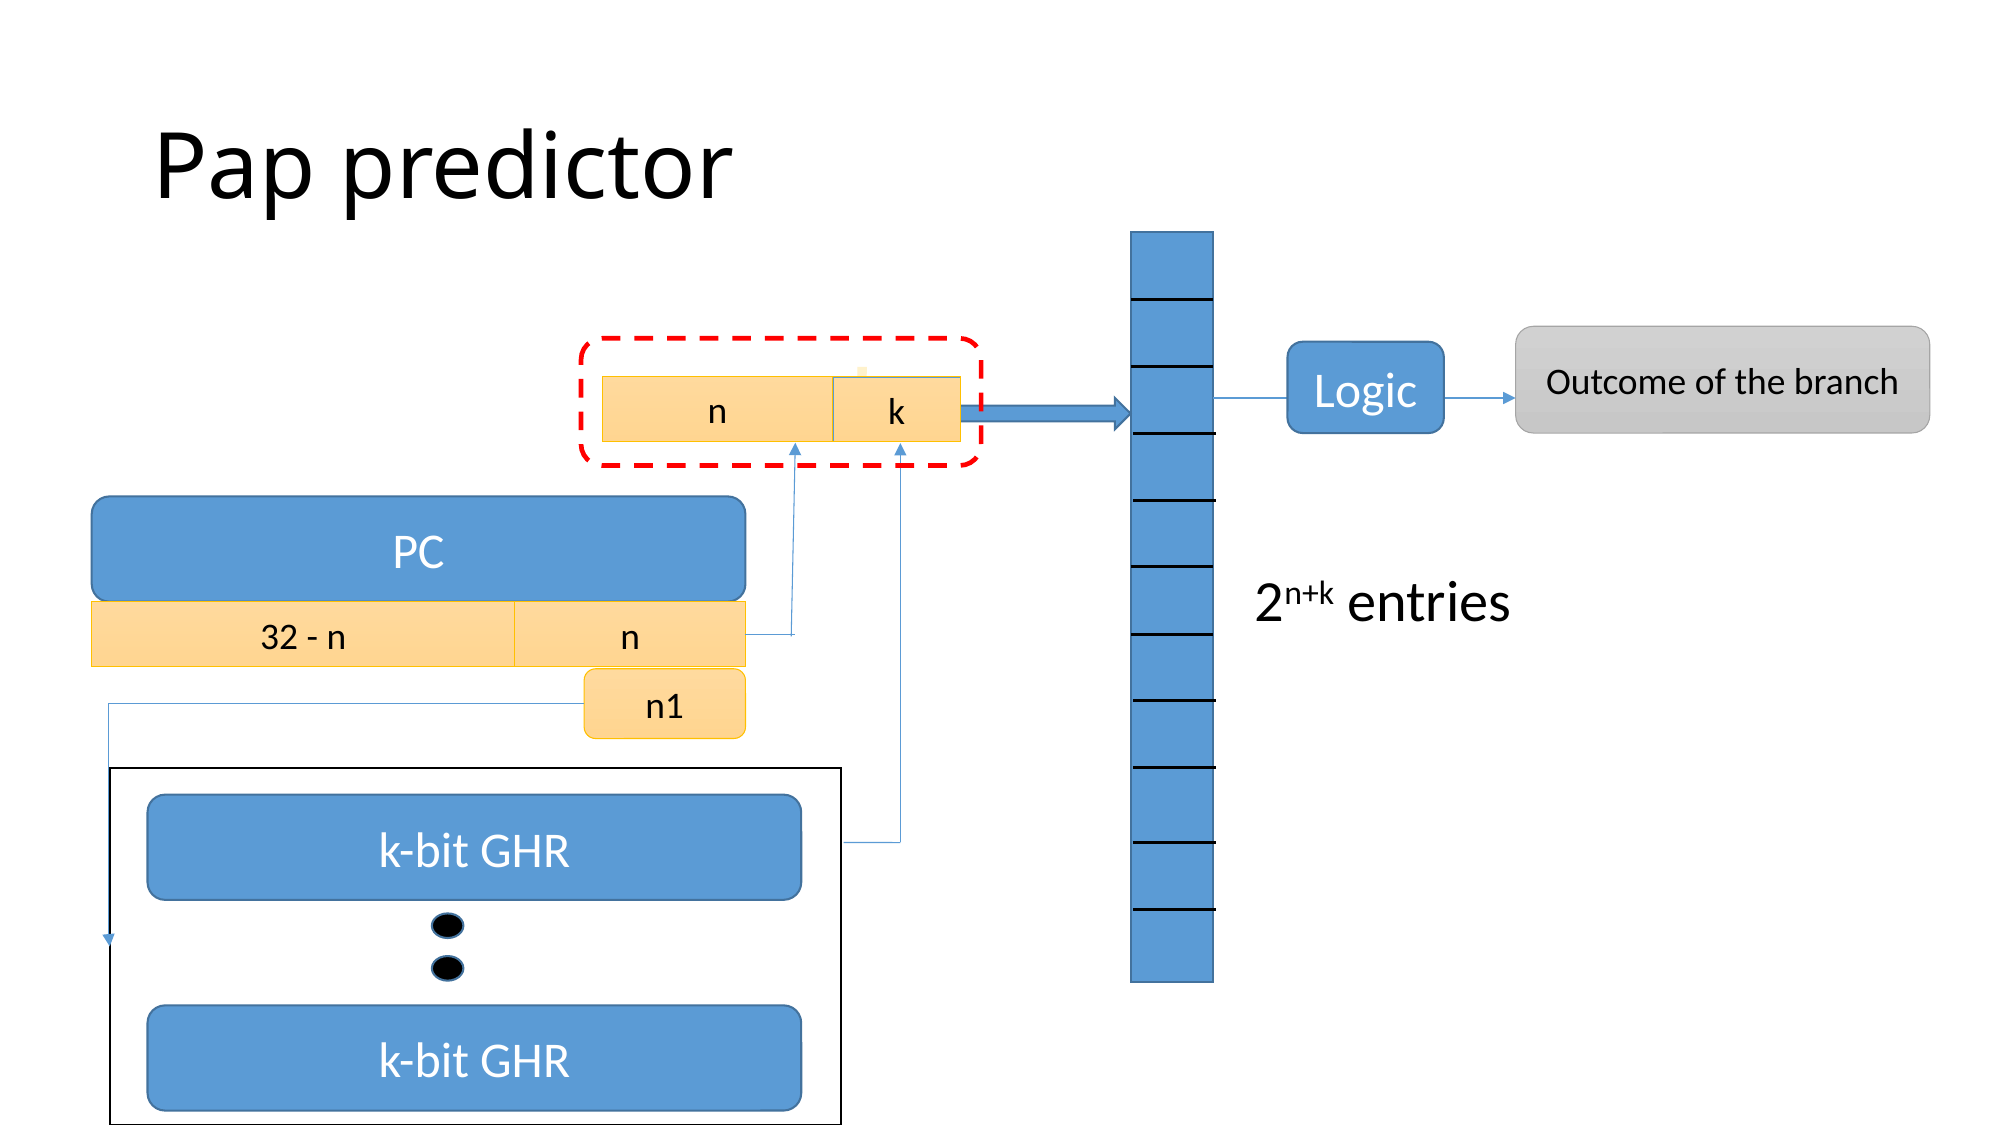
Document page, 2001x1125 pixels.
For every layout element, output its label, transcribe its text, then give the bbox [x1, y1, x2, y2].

text_box [580, 337, 983, 467]
text_box 2n+k entries [1240, 555, 1527, 641]
text_box [982, 395, 1133, 432]
text_box [1130, 567, 1214, 634]
text_box n [514, 601, 746, 667]
text_box Logic [1286, 399, 1445, 435]
text_box n1 [583, 668, 747, 740]
text_box Logic [1286, 340, 1445, 397]
text_box [1130, 367, 1214, 566]
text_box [109, 703, 585, 947]
text_box Outcome of the branch [1515, 325, 1931, 434]
text_box PC [90, 495, 747, 601]
title Pap predictor [137, 59, 1863, 278]
text_box 32 - n [91, 601, 514, 667]
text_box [791, 442, 796, 637]
text_box [1130, 231, 1214, 299]
text_box [1130, 635, 1214, 983]
text_box [109, 767, 842, 1125]
text_box [1130, 300, 1214, 366]
